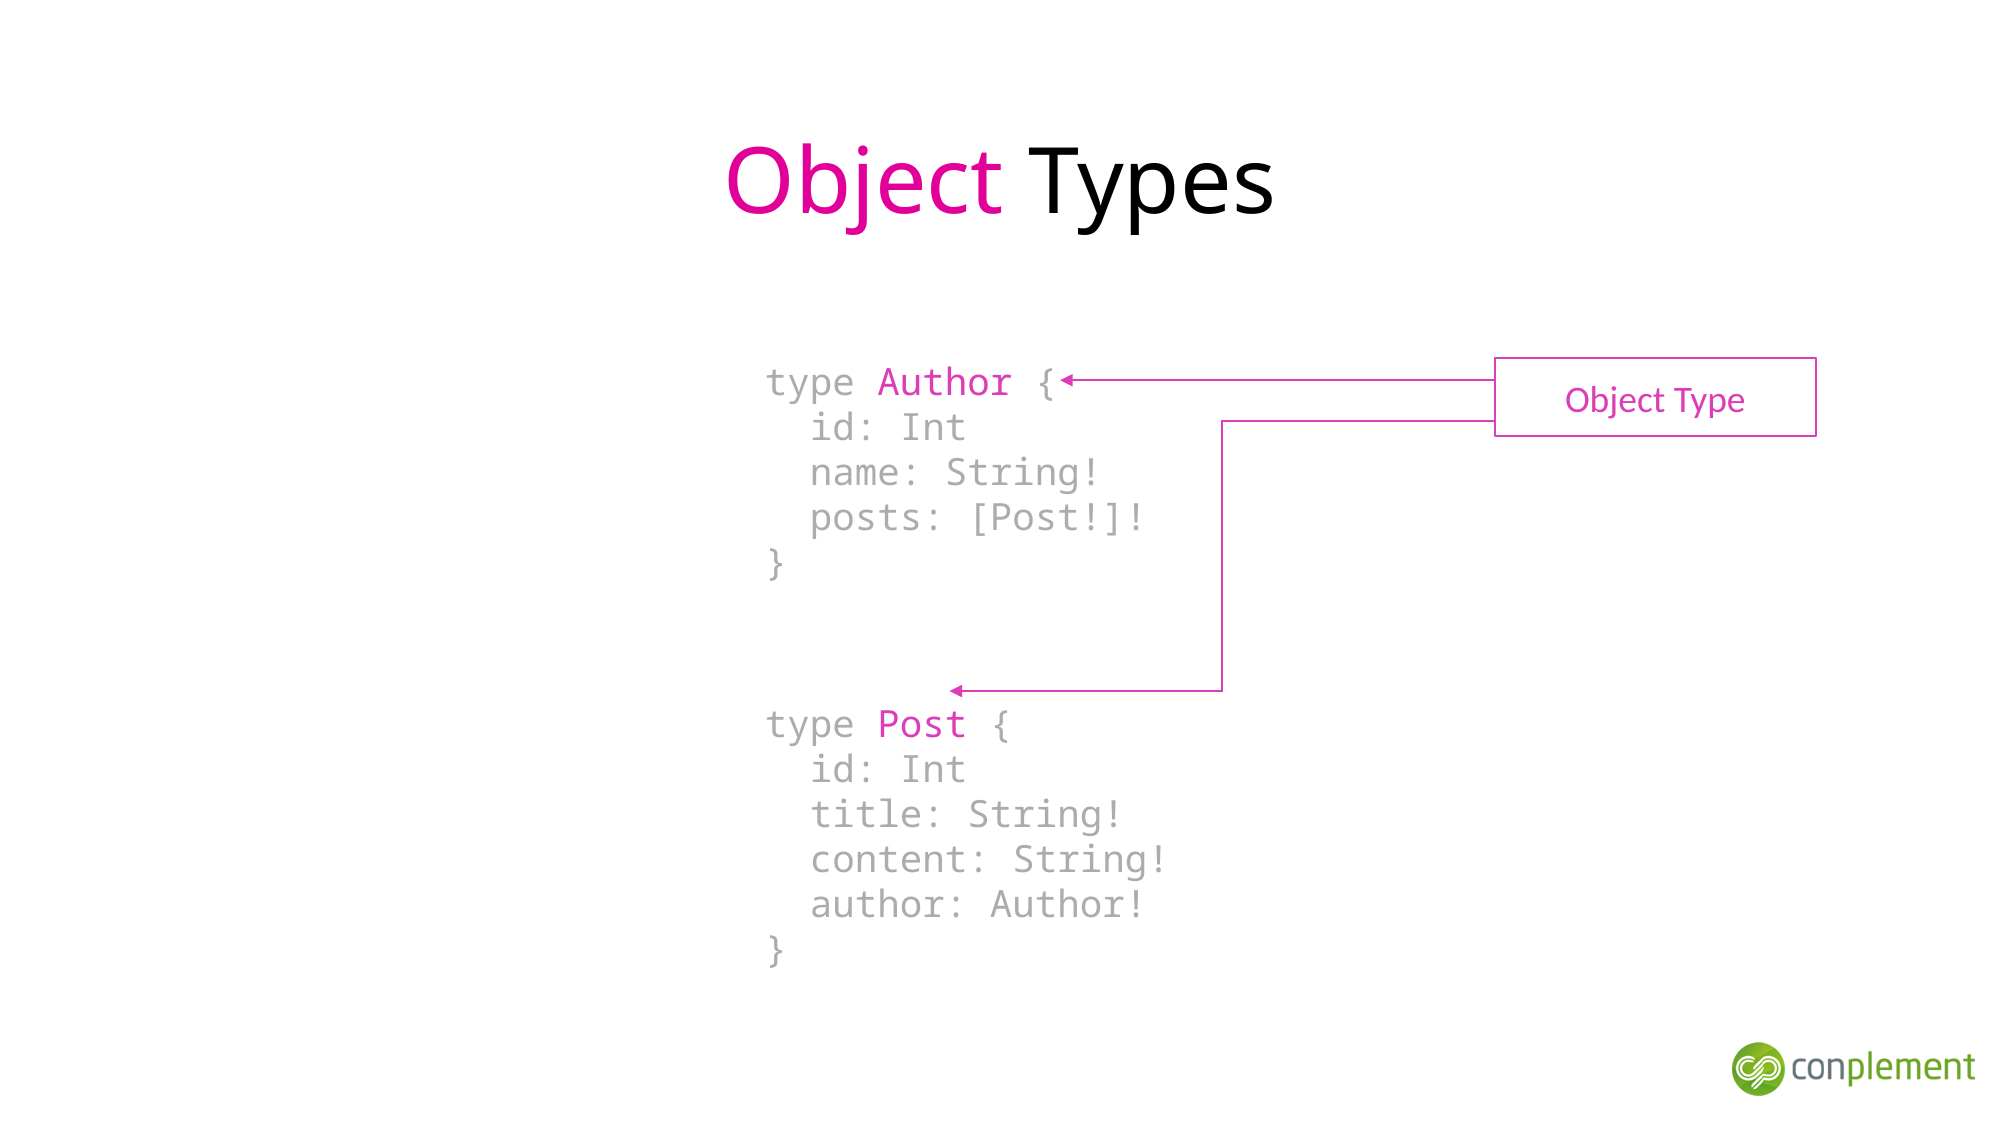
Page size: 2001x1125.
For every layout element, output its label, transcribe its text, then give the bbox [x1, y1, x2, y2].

picture [1732, 1042, 1976, 1101]
text_box type Author { id: Int name: String! posts: [Post!]! } [750, 350, 1316, 590]
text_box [949, 420, 1495, 692]
text_box type Post { id: Int title: String! content: String! author: Author! } [750, 693, 1316, 978]
title Object Types [287, 74, 1713, 293]
text_box Object Type [1494, 358, 1817, 437]
